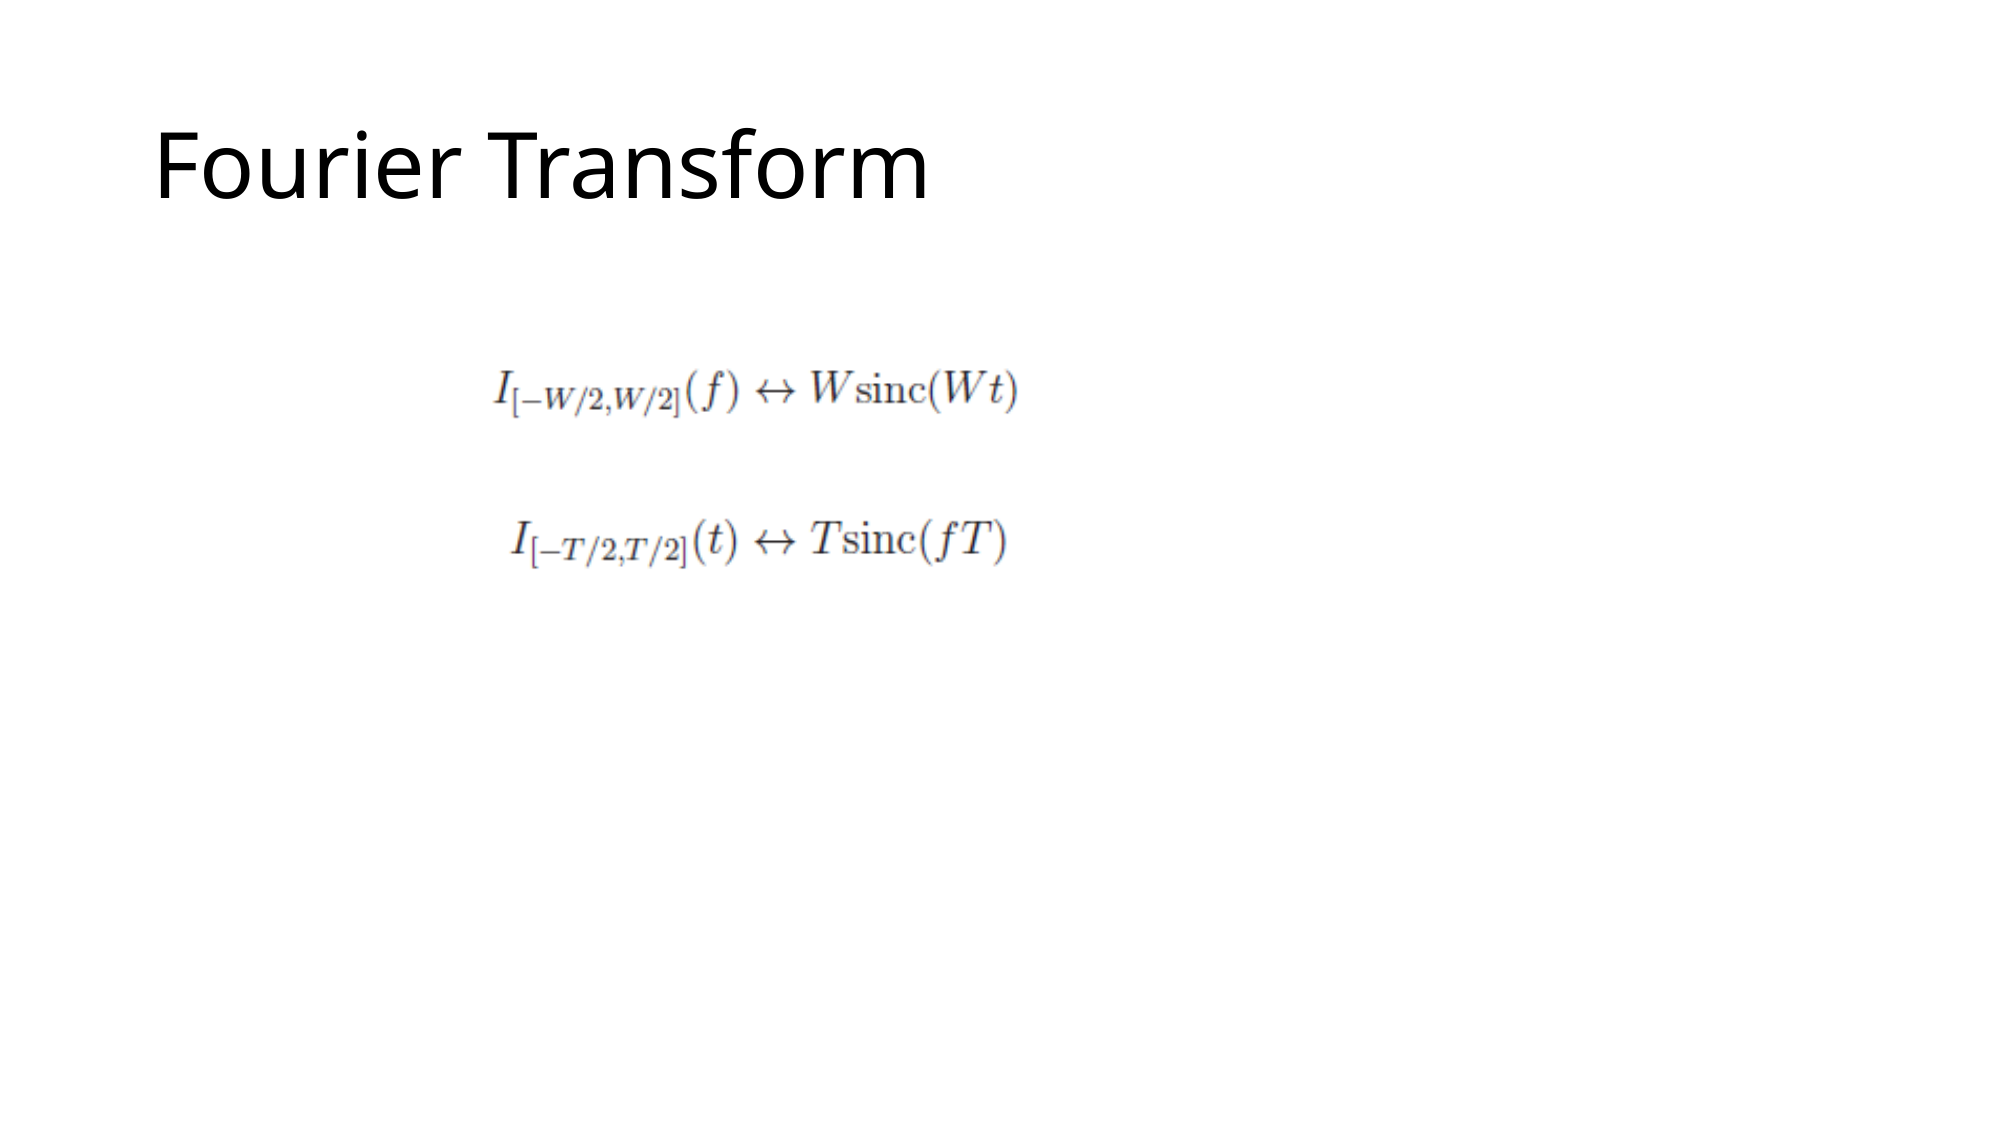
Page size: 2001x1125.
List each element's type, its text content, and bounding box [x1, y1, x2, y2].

picture [403, 481, 1080, 595]
picture [403, 349, 1171, 442]
title Fourier Transform [137, 59, 1863, 278]
